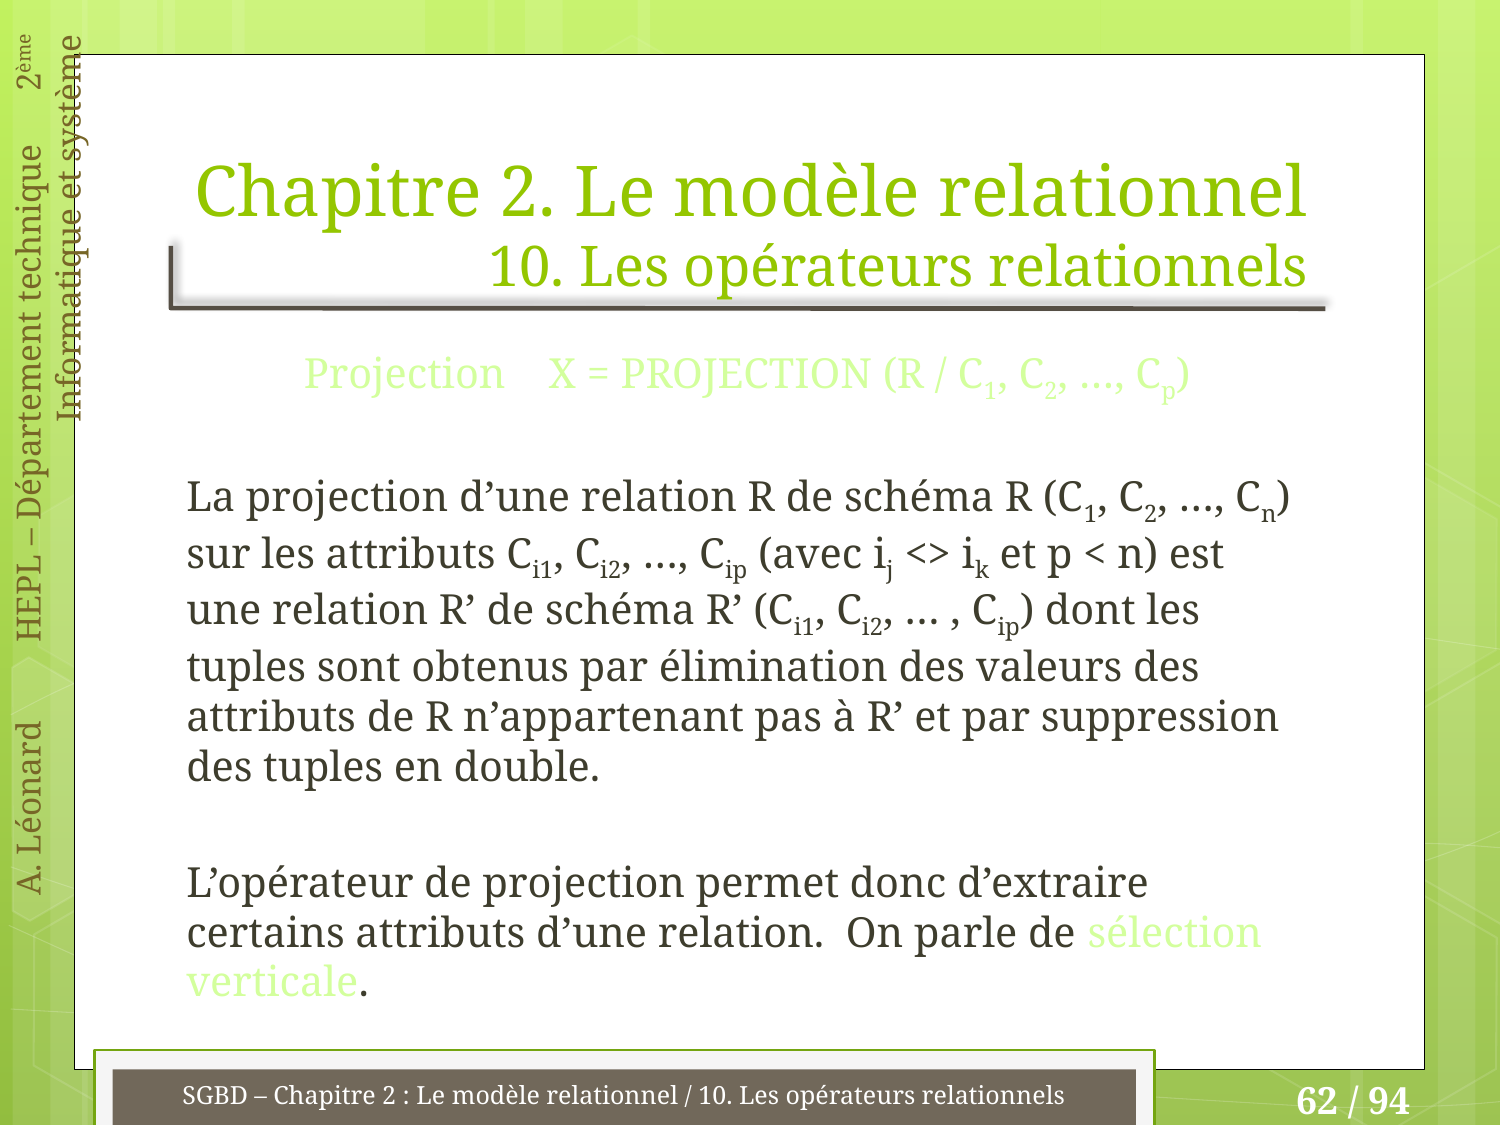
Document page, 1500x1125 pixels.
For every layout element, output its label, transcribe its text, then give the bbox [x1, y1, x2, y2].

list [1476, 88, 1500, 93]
list Projection X = PROJECTION (R / C1, C2, …, Cp) La projection d’une relation R de schéma R (C1, C2, …, Cn) sur les attributs Ci1, Ci2, …, Cip (avec ij <> ik et p < n) est une relation R’ de schéma R’ (Ci1, Ci2, … , Cip) dont les tuples sont obtenus par élimination des valeurs des attributs de R n’appartenant pas à R’ et par suppression des tuples en double. L’opérateur de projection permet donc d’extraire certains attributs d’une relation. On parle de sélection verticale. [171, 336, 1323, 1016]
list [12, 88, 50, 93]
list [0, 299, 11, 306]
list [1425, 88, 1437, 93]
footer SGBD – Chapitre 2 : Le modèle relationnel / 10. Les opérateurs relationnels [112, 1067, 1136, 1125]
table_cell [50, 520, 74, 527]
title Chapitre 2. Le modèle relationnel 10. Les opérateurs relationnels [171, 118, 1324, 306]
table_cell Tartempion [1437, 520, 1476, 527]
